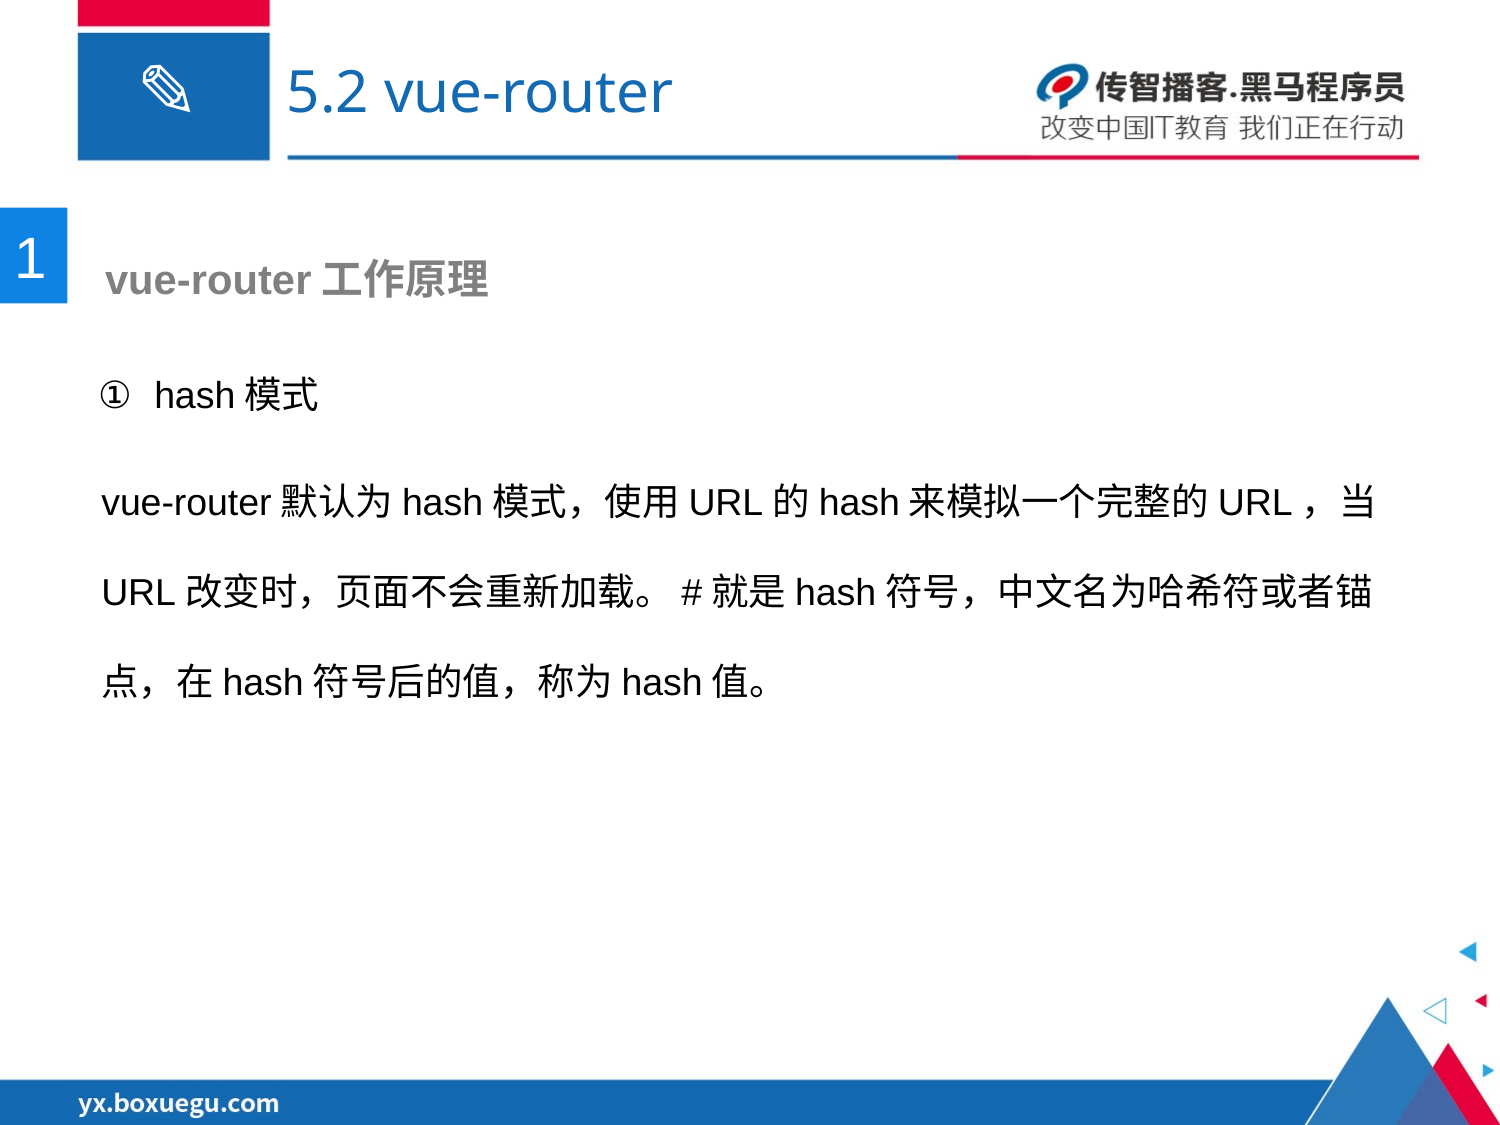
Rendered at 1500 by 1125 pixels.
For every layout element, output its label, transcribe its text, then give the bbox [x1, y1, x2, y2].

picture [0, 0, 1500, 1125]
title 5.2 vue-router [271, 25, 1046, 153]
text_box vue-router默认为hash模式，使用URL的hash来模拟一个完整的URL，当URL改变时，页面不会重新加载。#就是hash符号，中文名为哈希符或者锚点，在hash符号后的值，称为hash值。 [86, 425, 1410, 711]
text_box hash模式 [83, 318, 1407, 423]
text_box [0, 207, 844, 311]
